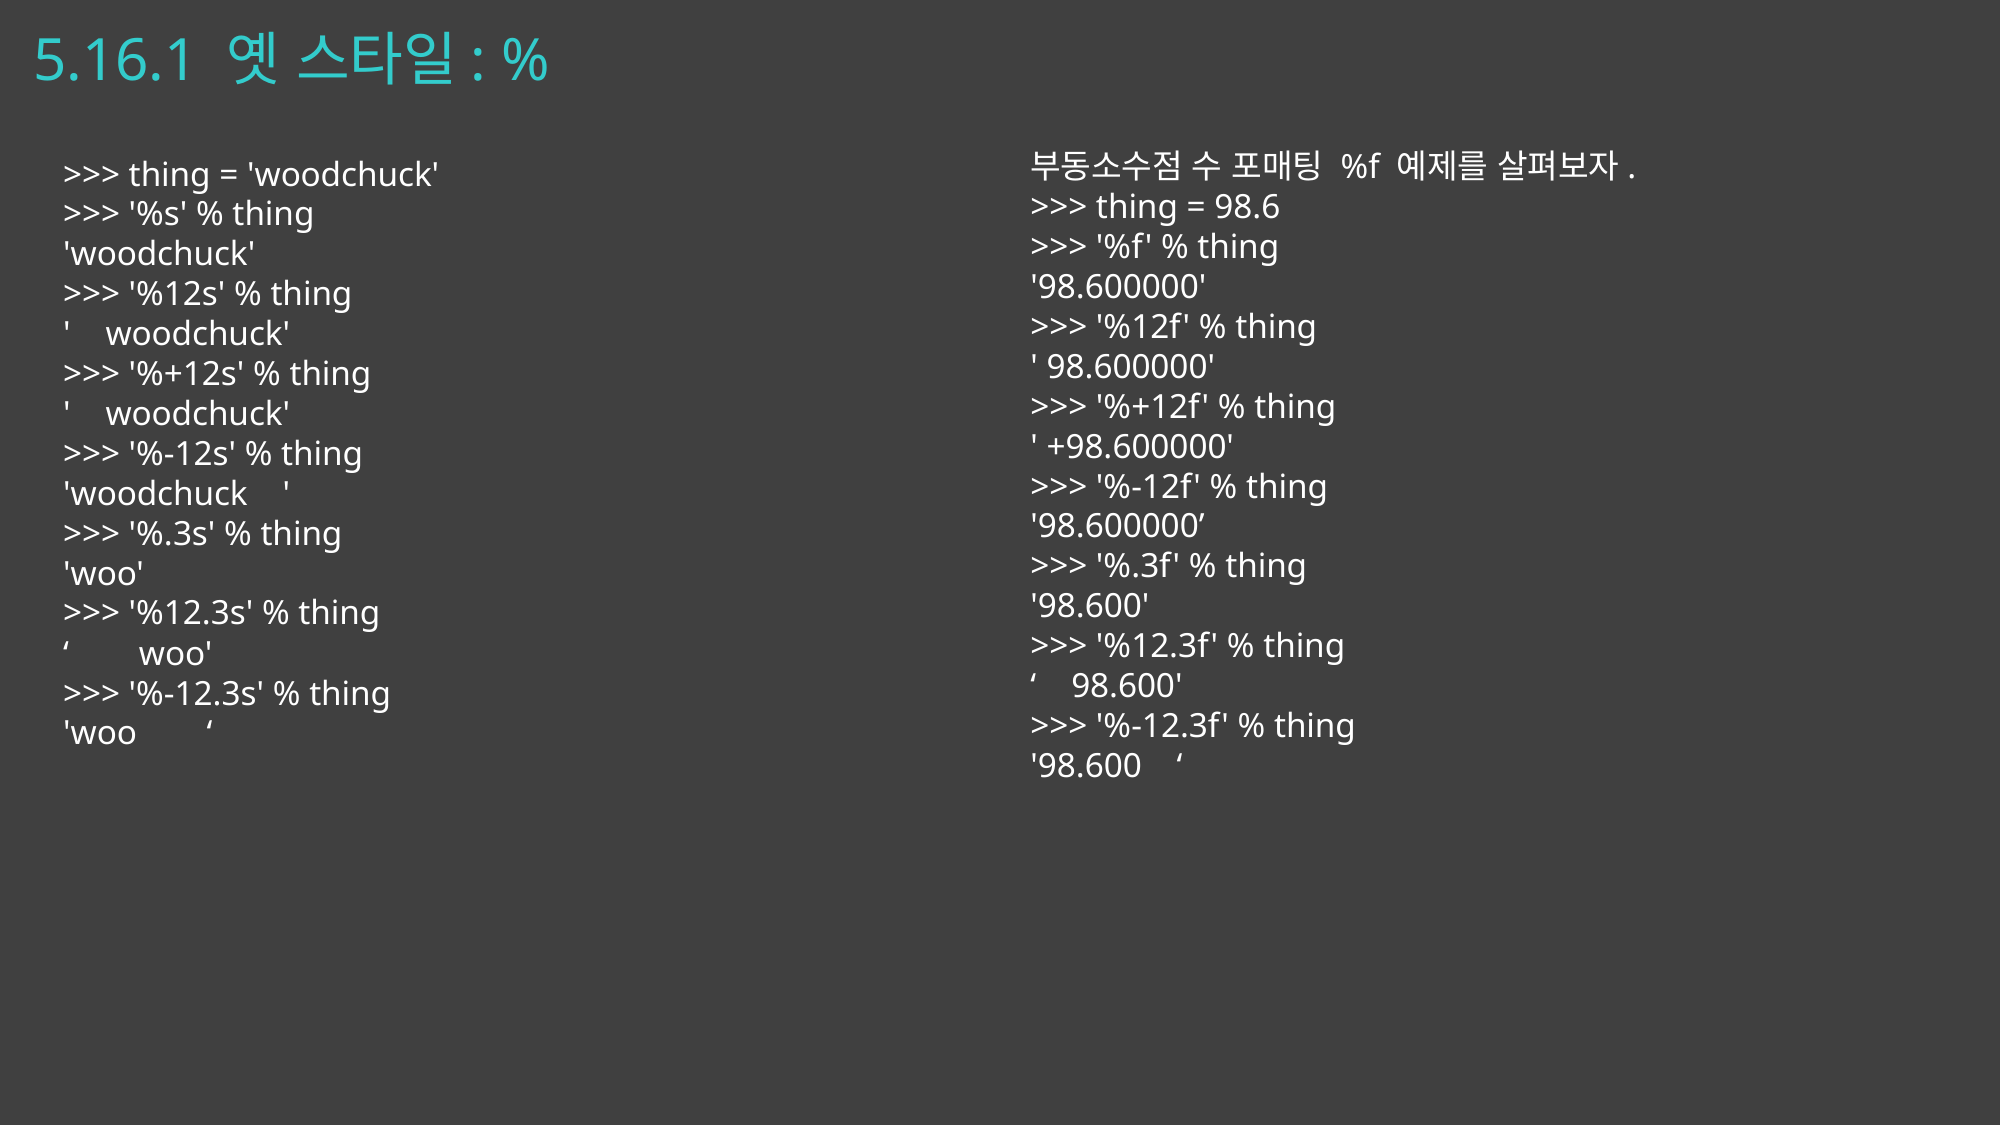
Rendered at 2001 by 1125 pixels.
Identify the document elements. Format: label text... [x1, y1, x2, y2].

title 5.16.1 옛 스타일: % [18, 22, 851, 101]
text_box >>> thing = 'woodchuck' >>> '%s' % thing 'woodchuck' >>> '%12s' % thing ' woodchuck' >>> '%+12s' % thing ' woodchuck' >>> '%-12s' % thing 'woodchuck ' >>> '%.3s' % thing 'woo' >>> '%12.3s' % thing ‘ woo' >>> '%-12.3s' % thing 'woo ‘ [48, 145, 985, 759]
text_box 부동소수점 수 포매팅 %f 예제를 살펴보자. >>> thing = 98.6 >>> '%f' % thing '98.600000' >>> '%12f' % thing ' 98.600000' >>> '%+12f' % thing ' +98.600000' >>> '%-12f' % thing '98.600000’ >>> '%.3f' % thing '98.600' >>> '%12.3f' % thing ‘ 98.600' >>> '%-12.3f' % thing '98.600 ‘ [1015, 138, 1938, 792]
